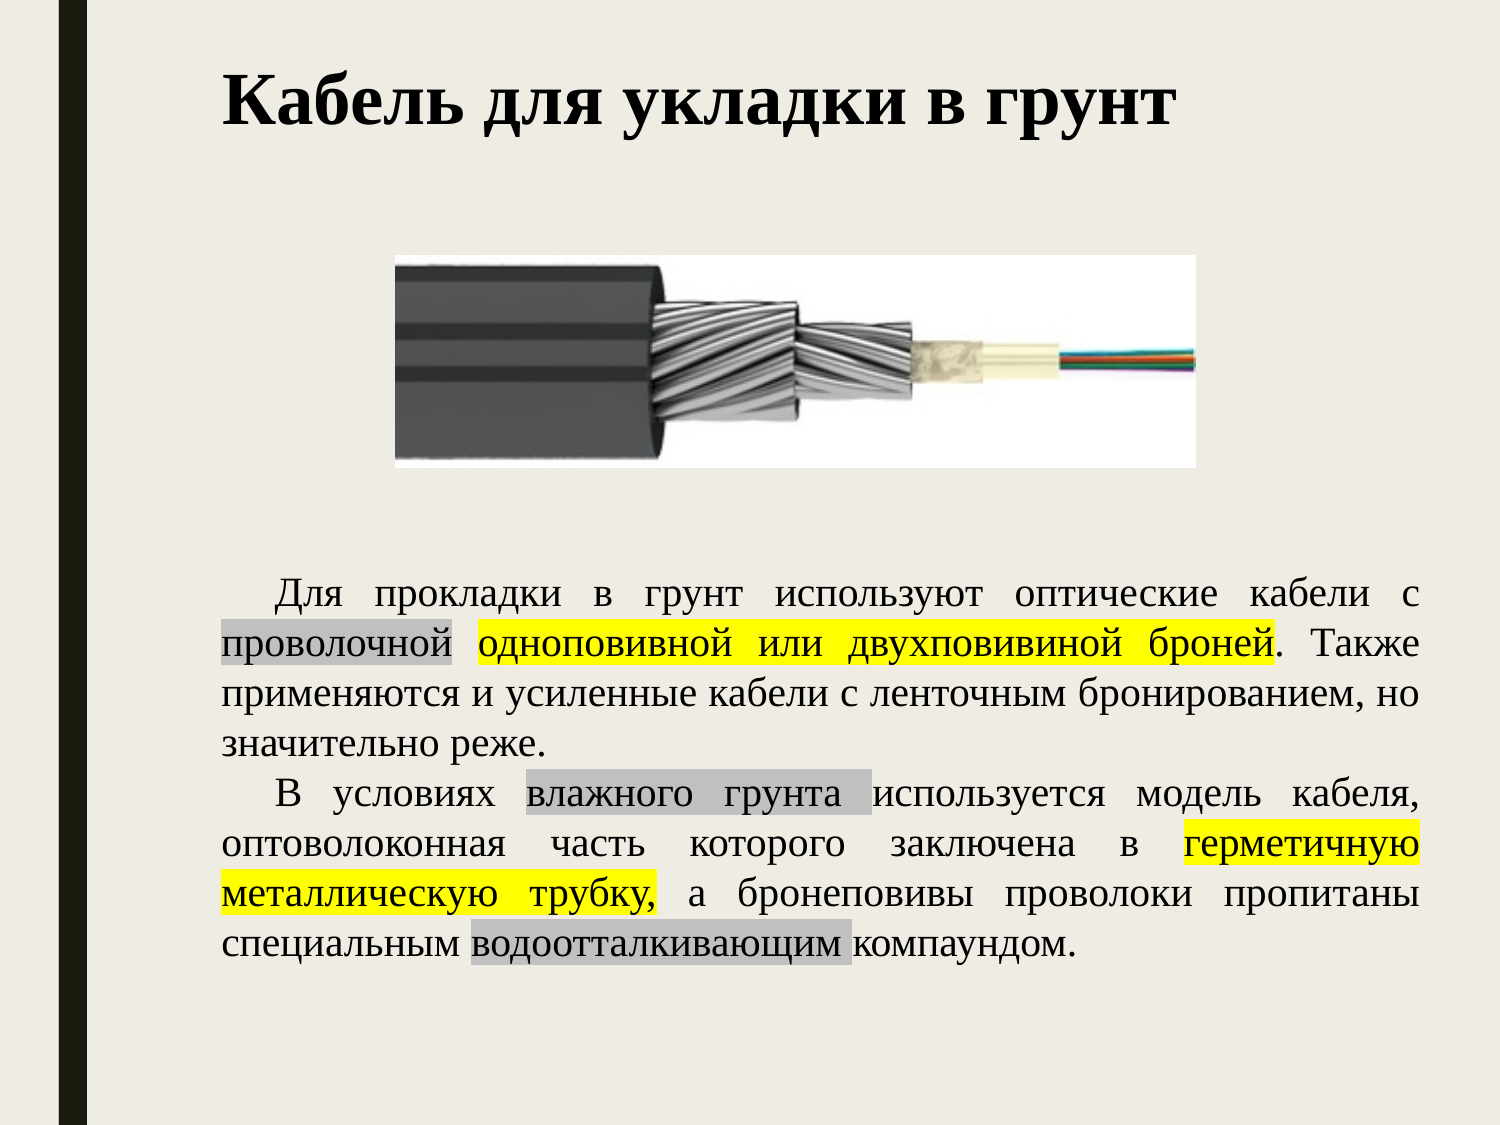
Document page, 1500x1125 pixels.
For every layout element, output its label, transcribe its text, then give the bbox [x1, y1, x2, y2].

picture [395, 255, 1196, 468]
text_box Кабель для укладки в грунт [207, 42, 1193, 148]
text_box Для прокладки в грунт используют оптические кабели с проволочной одноповивной или двухповивиной броней. Также применяются и усиленные кабели с ленточным бронированием, но значительно реже. В условиях влажного грунта используется модель кабеля, оптоволоконная часть которого заключена в герметичную металлическую трубку, а бронеповивы проволоки пропитаны специальным водоотталкивающим компаундом. [206, 557, 1435, 972]
